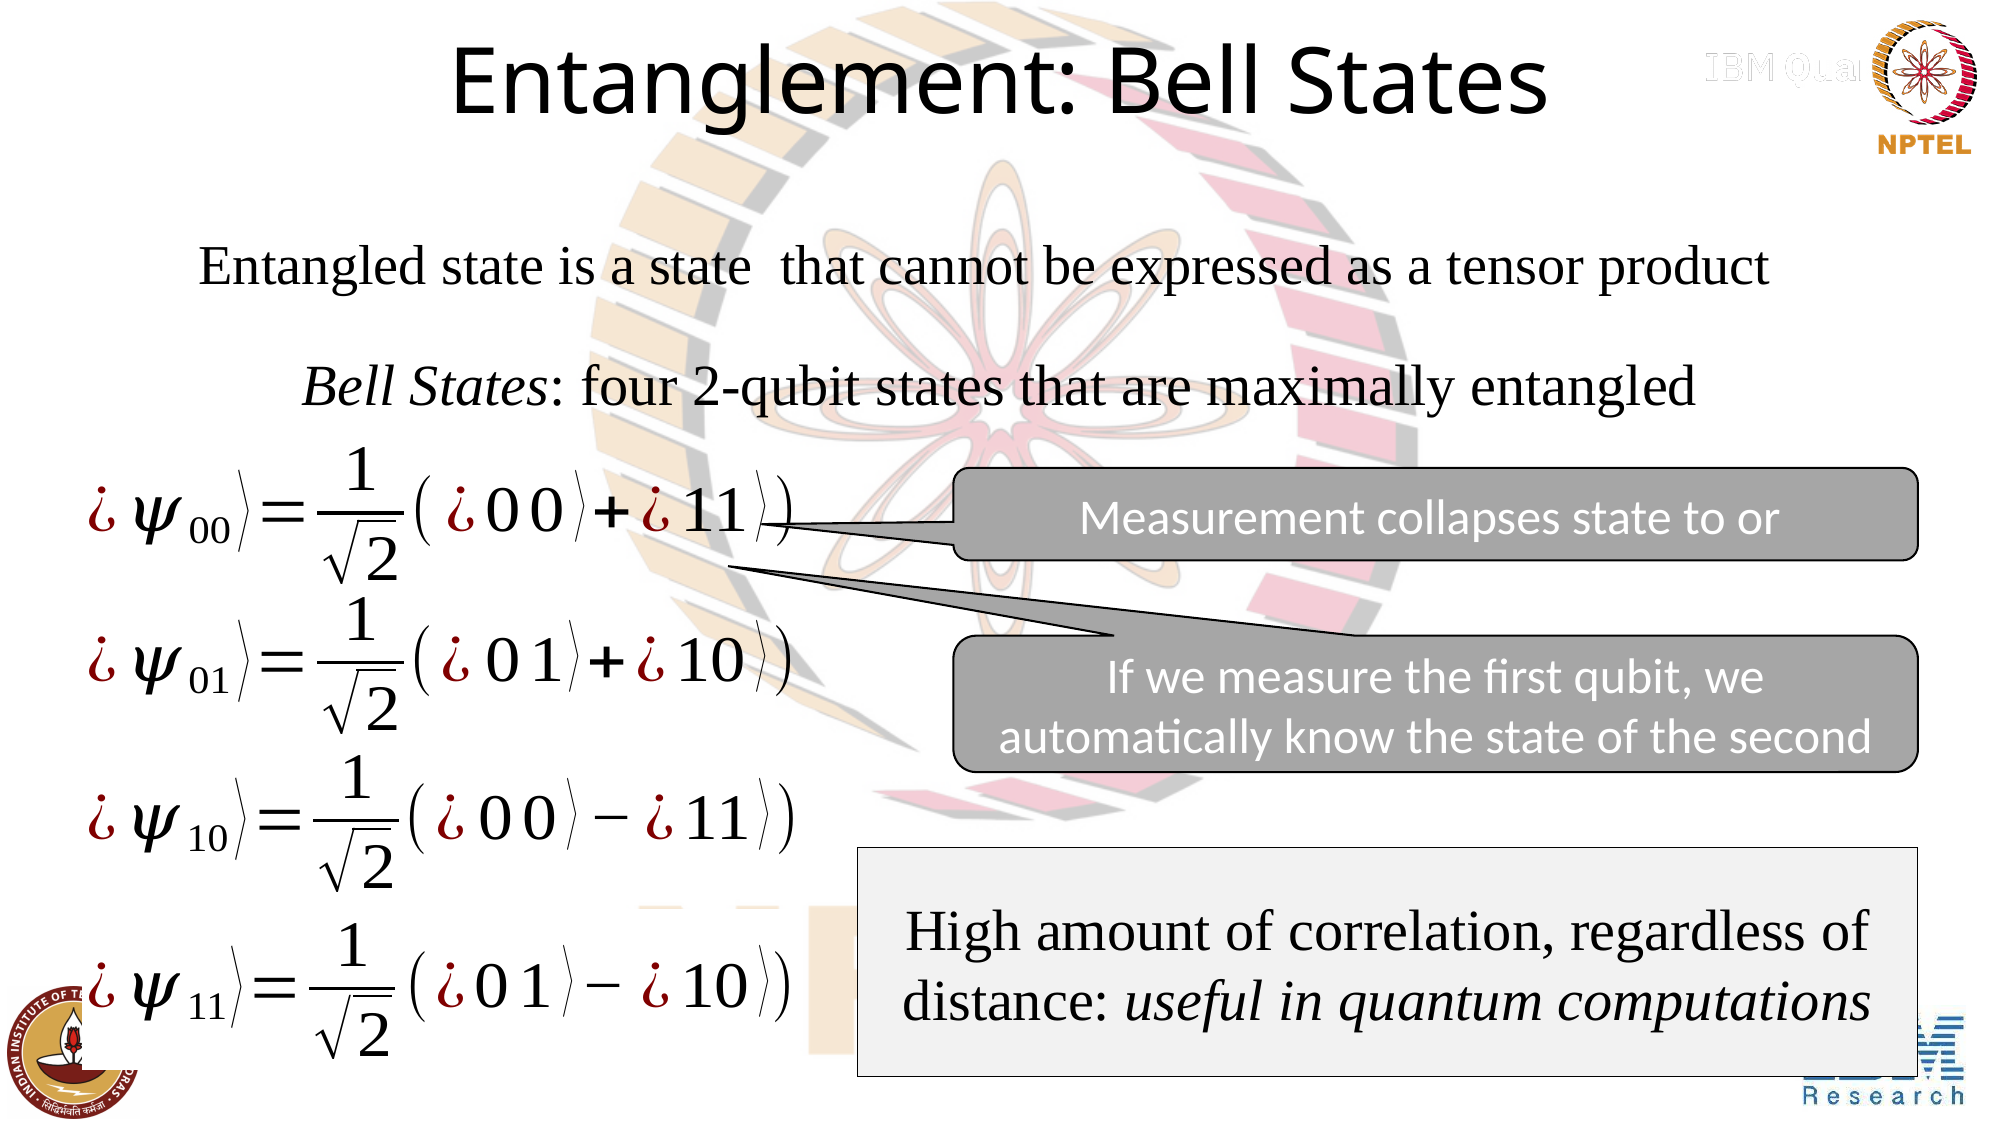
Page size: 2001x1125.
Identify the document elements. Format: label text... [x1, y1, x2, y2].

text_box High amount of correlation, regardless of distance: useful in quantum computations [857, 847, 1918, 1077]
picture [7, 986, 140, 1119]
text_box Bell States: four 2-qubit states that are maximally entangled [39, 340, 1961, 418]
title Entanglement: Bell States [247, 20, 1753, 148]
picture [1776, 1005, 1993, 1119]
text_box If we measure the first qubit, we automatically know the state of the second [727, 565, 1919, 774]
picture [1860, 6, 1993, 166]
